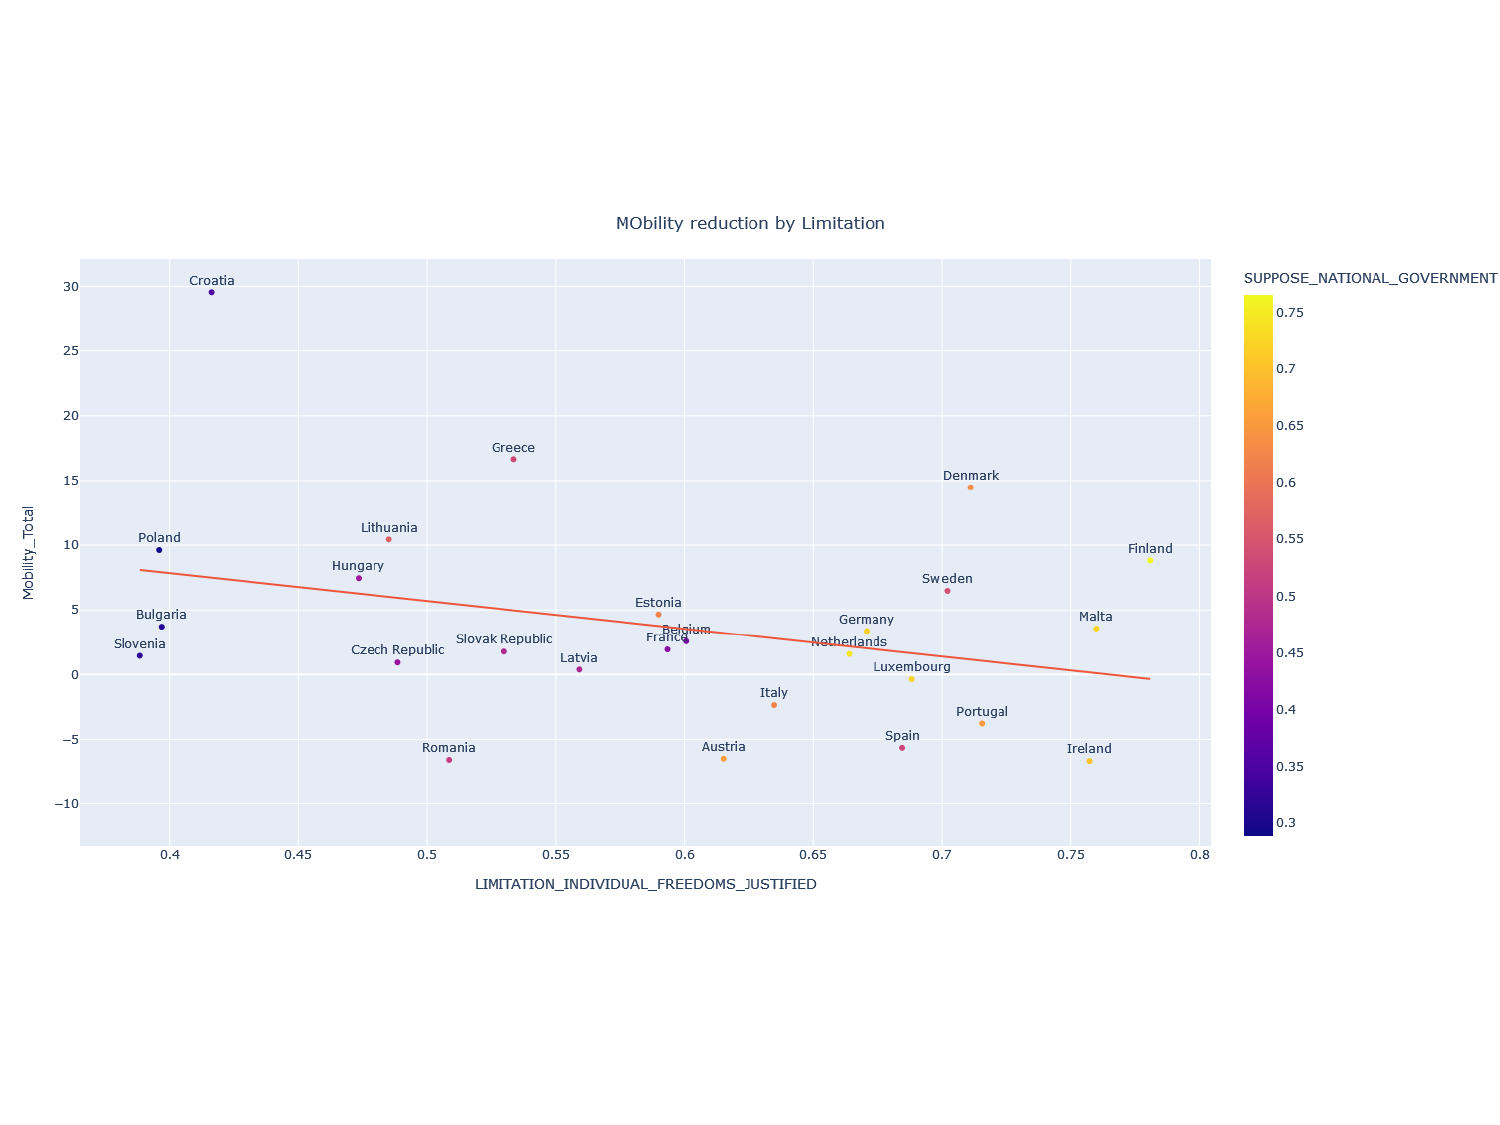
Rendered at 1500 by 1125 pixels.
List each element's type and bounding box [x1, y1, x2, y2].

picture [0, 199, 1500, 926]
